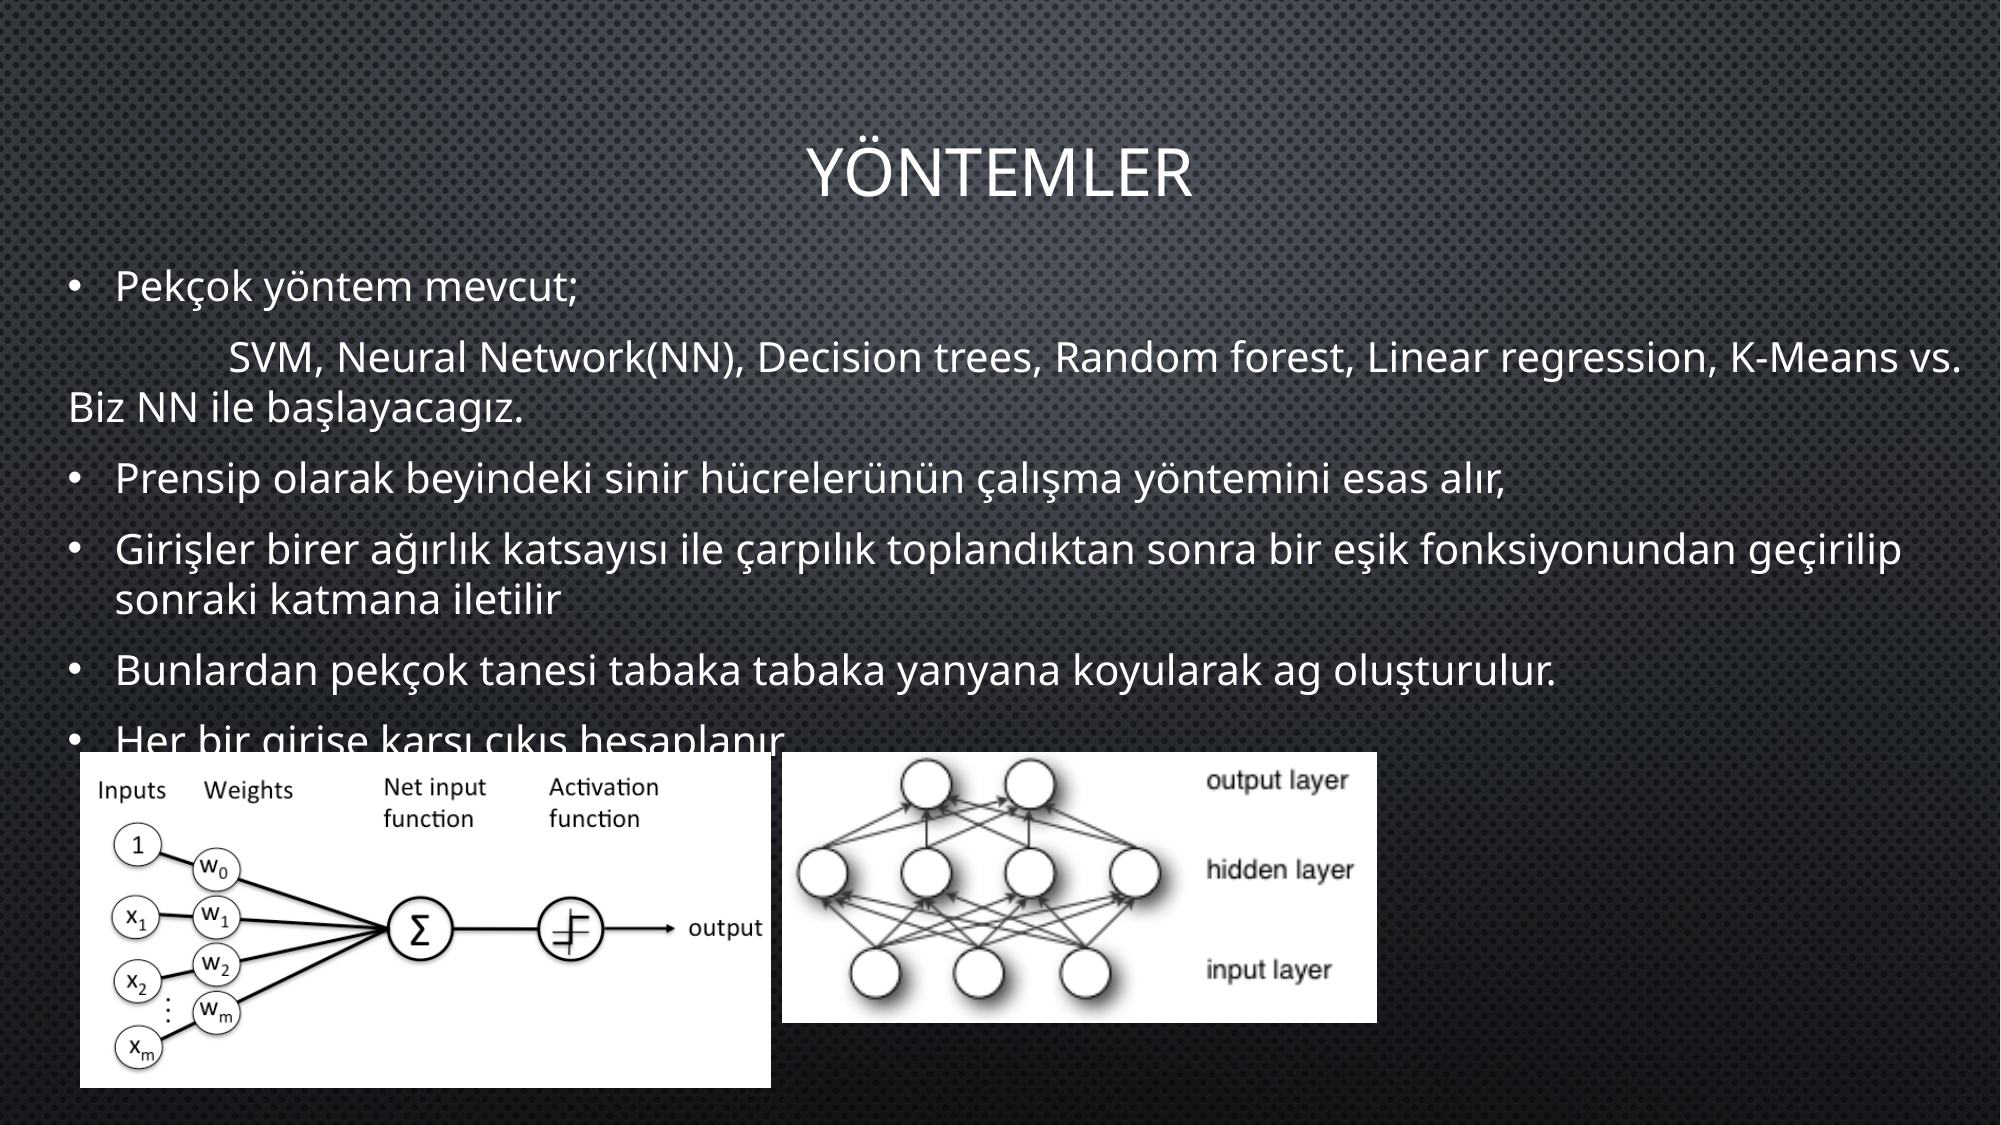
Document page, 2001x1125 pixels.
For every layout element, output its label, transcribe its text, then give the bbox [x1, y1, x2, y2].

picture [80, 751, 771, 1088]
picture [782, 751, 1377, 1024]
title YÖntemler [187, 99, 1814, 218]
list Pekçok yöntem mevcut; SVM, Neural Network(NN), Decision trees, Random forest, Linear regression, K-Means vs. Biz NN ile başlayacagız. Prensip olarak beyindeki sinir hücrelerünün çalışma yöntemini esas alır, Girişler birer ağırlık katsayısı ile çarpılık toplandıktan sonra bir eşik fonksiyonundan geçirilip sonraki katmana iletilir Bunlardan pekçok tanesi tabaka tabaka yanyana koyularak ag oluşturulur. Her bir girişe karşı çıkış hesaplanır [52, 218, 1983, 948]
